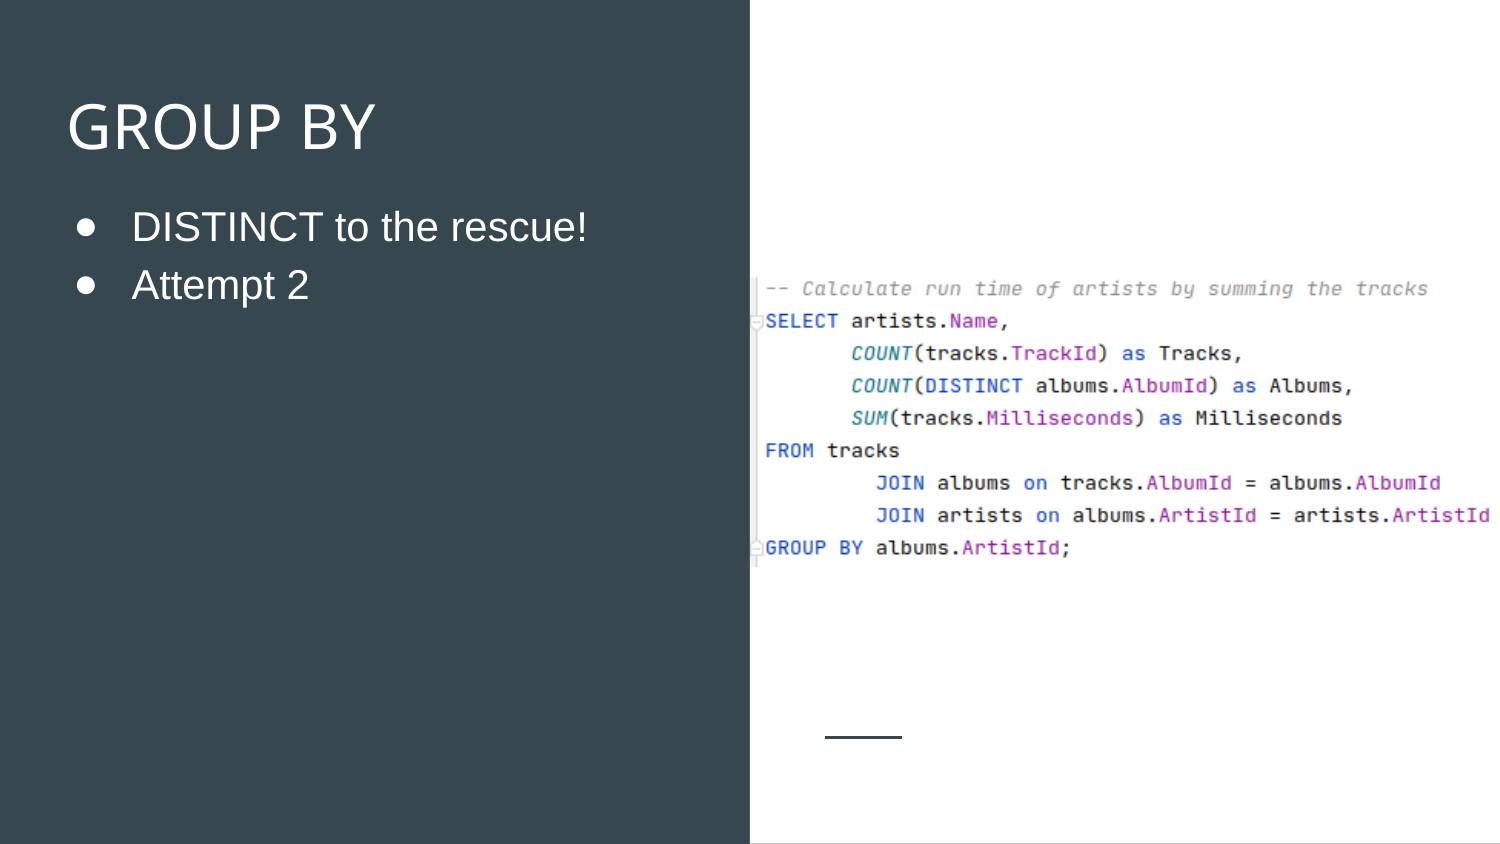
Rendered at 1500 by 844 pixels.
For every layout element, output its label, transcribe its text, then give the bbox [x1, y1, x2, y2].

text_box GROUP BY [51, 71, 957, 178]
list DISTINCT to the rescue! Attempt 2 [41, 177, 707, 739]
picture [749, 277, 1500, 567]
